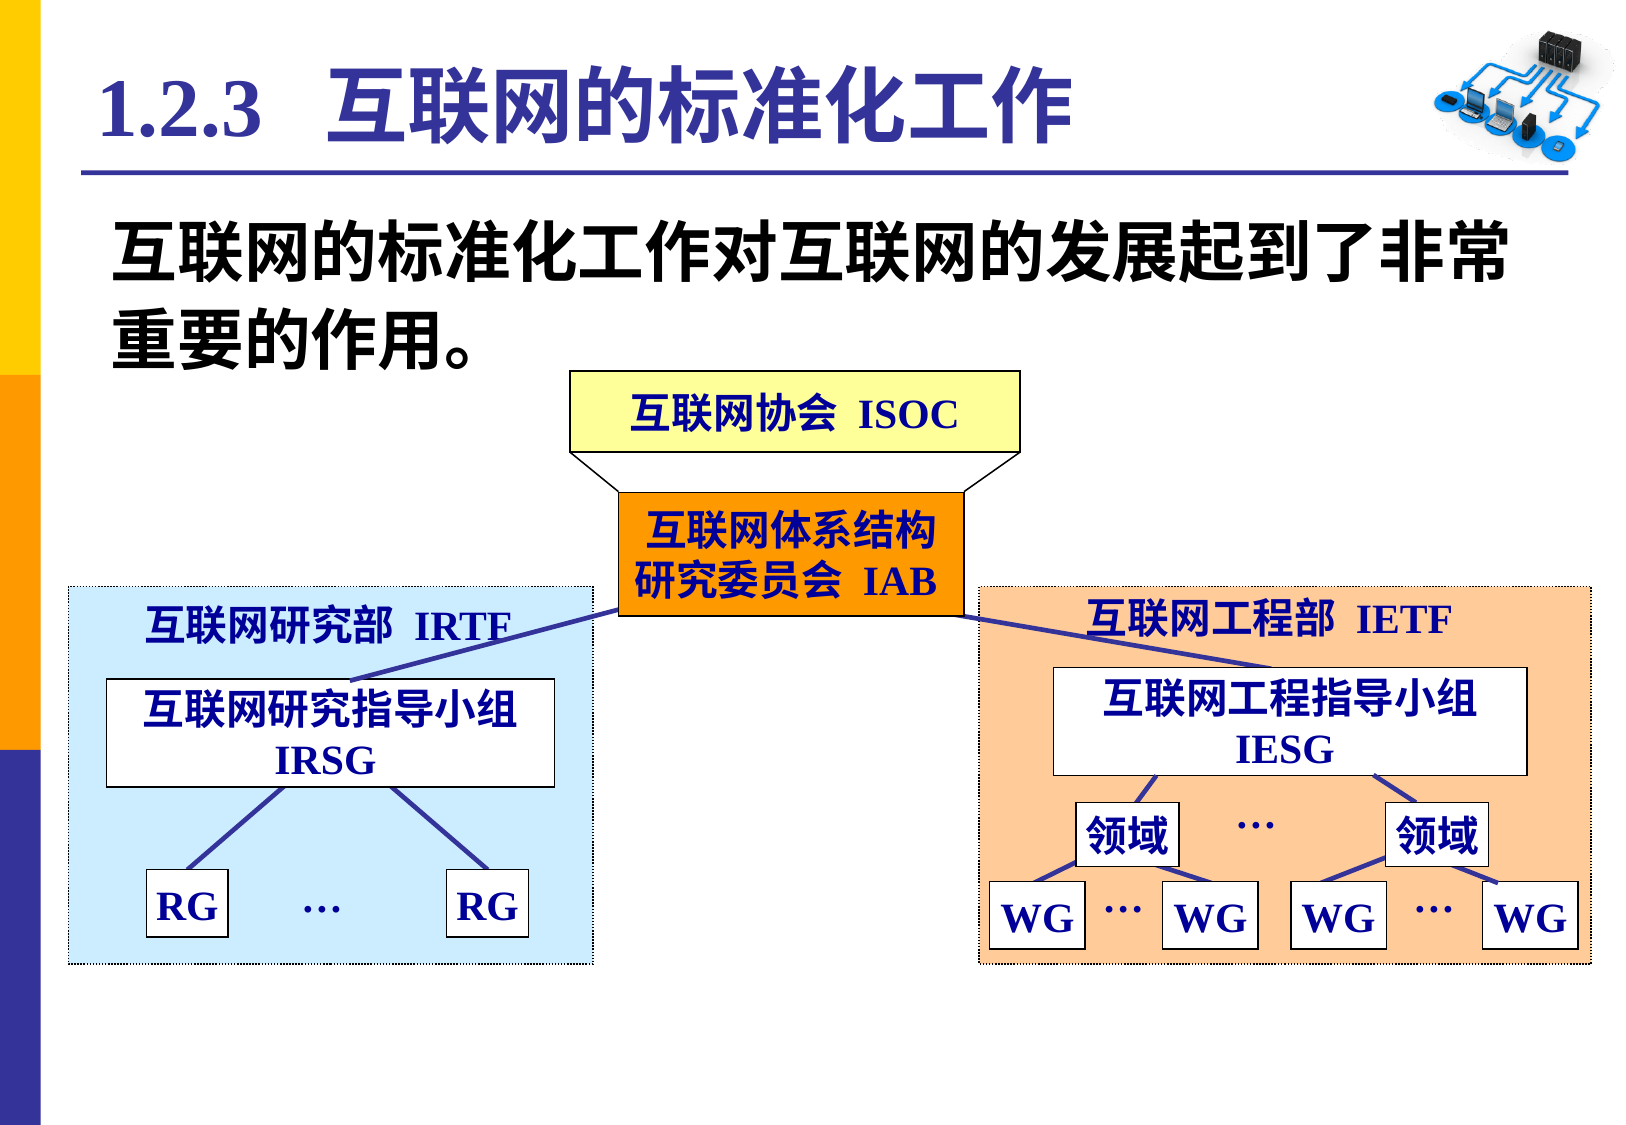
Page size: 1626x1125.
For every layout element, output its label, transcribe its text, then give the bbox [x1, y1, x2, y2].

text_box 互联网的标准化工作对互联网的发展起到了非常重要的作用。 [95, 194, 1545, 369]
picture [1431, 30, 1616, 165]
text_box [68, 370, 1592, 965]
title 1.2.3 互联网的标准化工作 [81, 30, 1569, 161]
